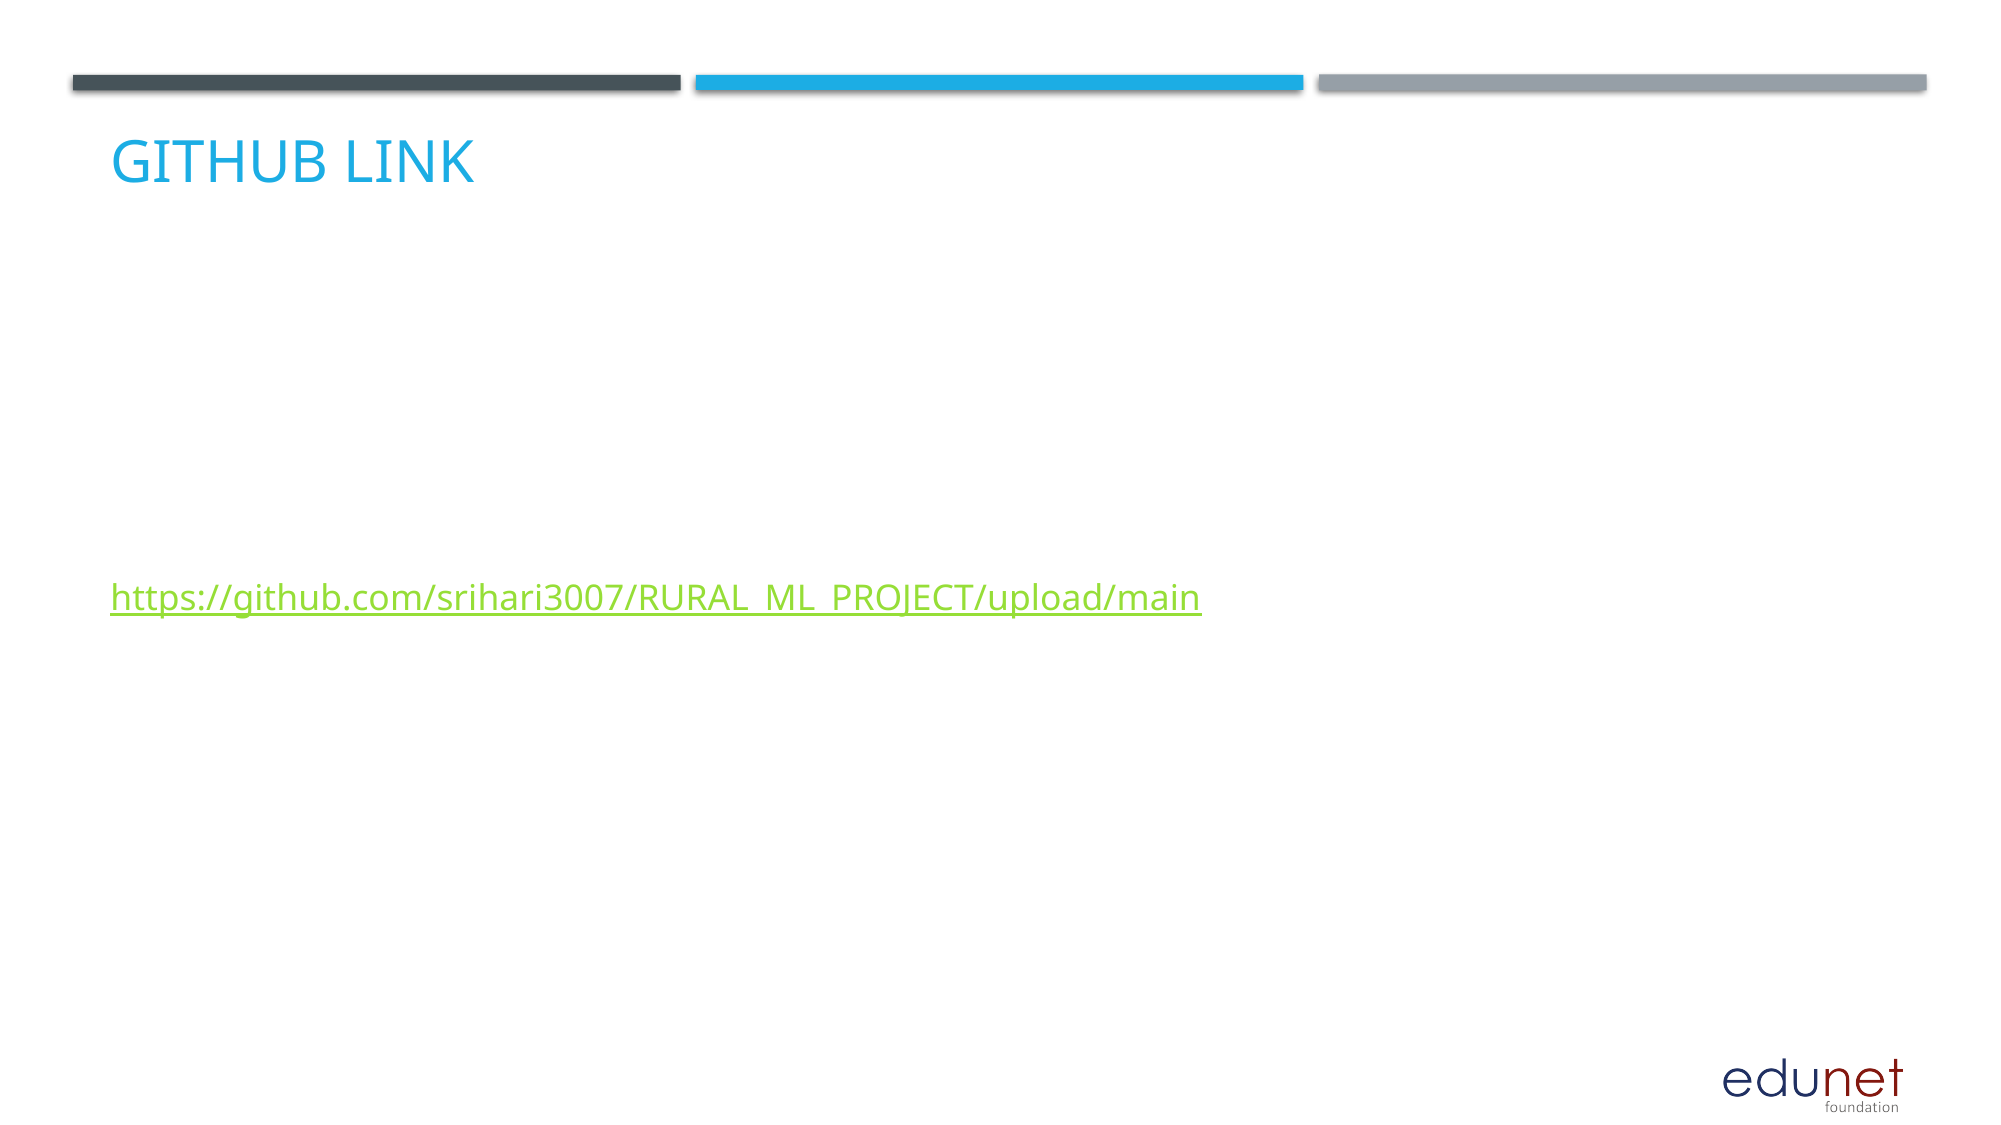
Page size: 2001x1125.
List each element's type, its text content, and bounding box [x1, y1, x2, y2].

list https://github.com/srihari3007/RURAL_ML_PROJECT/upload/main [95, 213, 1905, 981]
picture [1719, 1056, 1905, 1116]
title GitHub Link [95, 115, 1905, 203]
